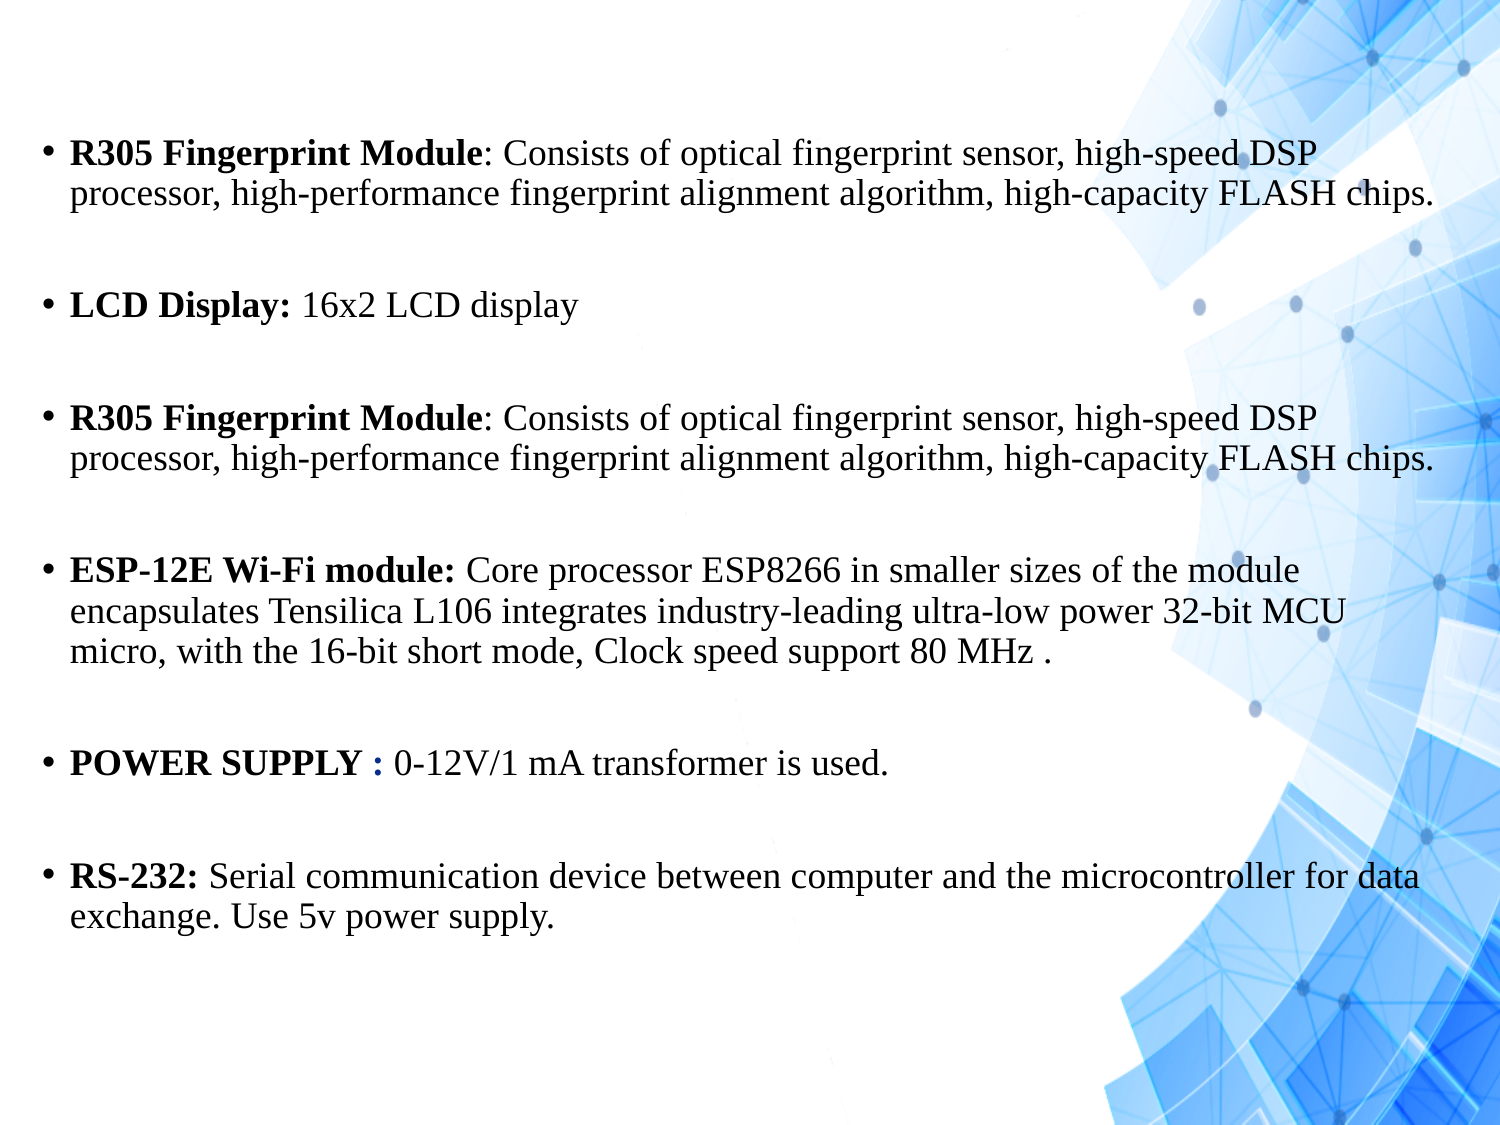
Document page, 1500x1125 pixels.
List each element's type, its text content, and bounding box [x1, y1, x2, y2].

picture [0, 0, 1500, 1125]
list R305 Fingerprint Module: Consists of optical fingerprint sensor, high-speed DSP processor, high-performance fingerprint alignment algorithm, high-capacity FLASH chips. LCD Display: 16x2 LCD display R305 Fingerprint Module: Consists of optical fingerprint sensor, high-speed DSP processor, high-performance fingerprint alignment algorithm, high-capacity FLASH chips. ESP-12E Wi-Fi module: Core processor ESP8266 in smaller sizes of the module encapsulates Tensilica L106 integrates industry-leading ultra-low power 32-bit MCU micro, with the 16-bit short mode, Clock speed support 80 MHz . POWER SUPPLY : 0-12V/1 mA transformer is used. RS-232: Serial communication device between computer and the microcontroller for data exchange. Use 5v power supply. [26, 125, 1471, 1022]
